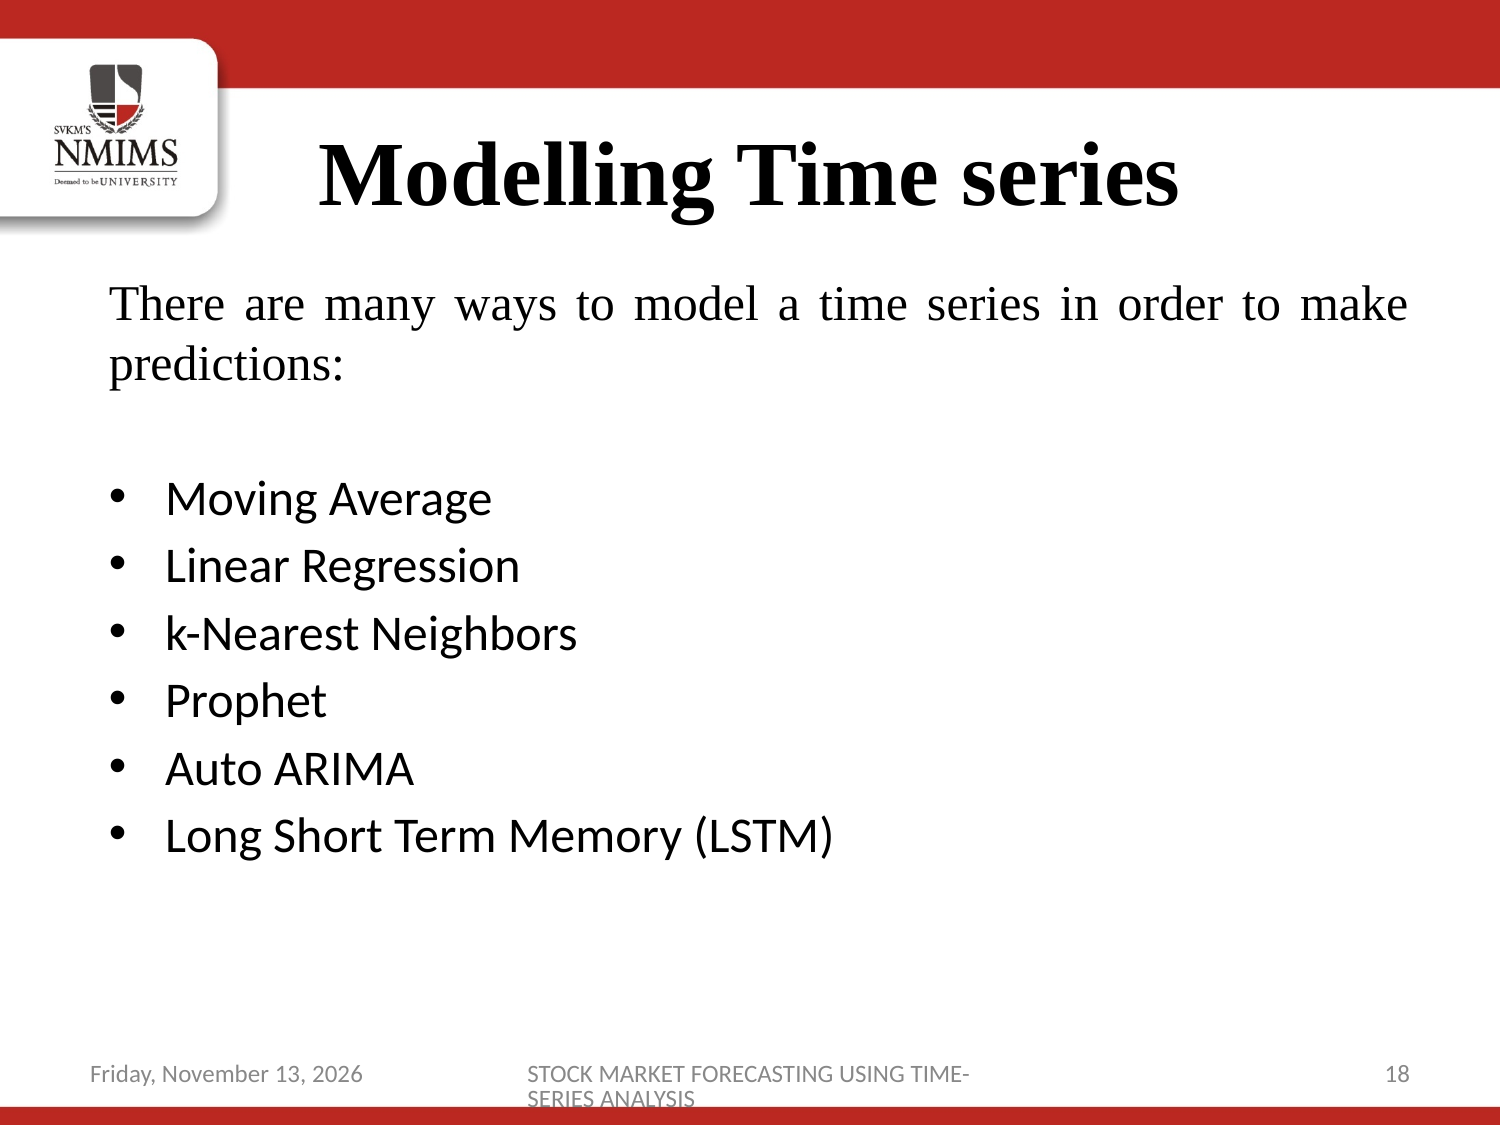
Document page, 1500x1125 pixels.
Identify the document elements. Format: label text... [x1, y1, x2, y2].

slide_number 18 [1074, 1042, 1425, 1103]
title Modelling Time series [75, 75, 1425, 262]
list There are many ways to model a time series in order to make predictions: Moving Average Linear Regression k-Nearest Neighbors Prophet Auto ARIMA Long Short Term Memory (LSTM) [75, 262, 1425, 1005]
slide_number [75, 1042, 425, 1103]
picture [0, 0, 1500, 1125]
footer STOCK MARKET FORECASTING USING TIME-SERIES ANALYSIS [512, 1042, 988, 1103]
